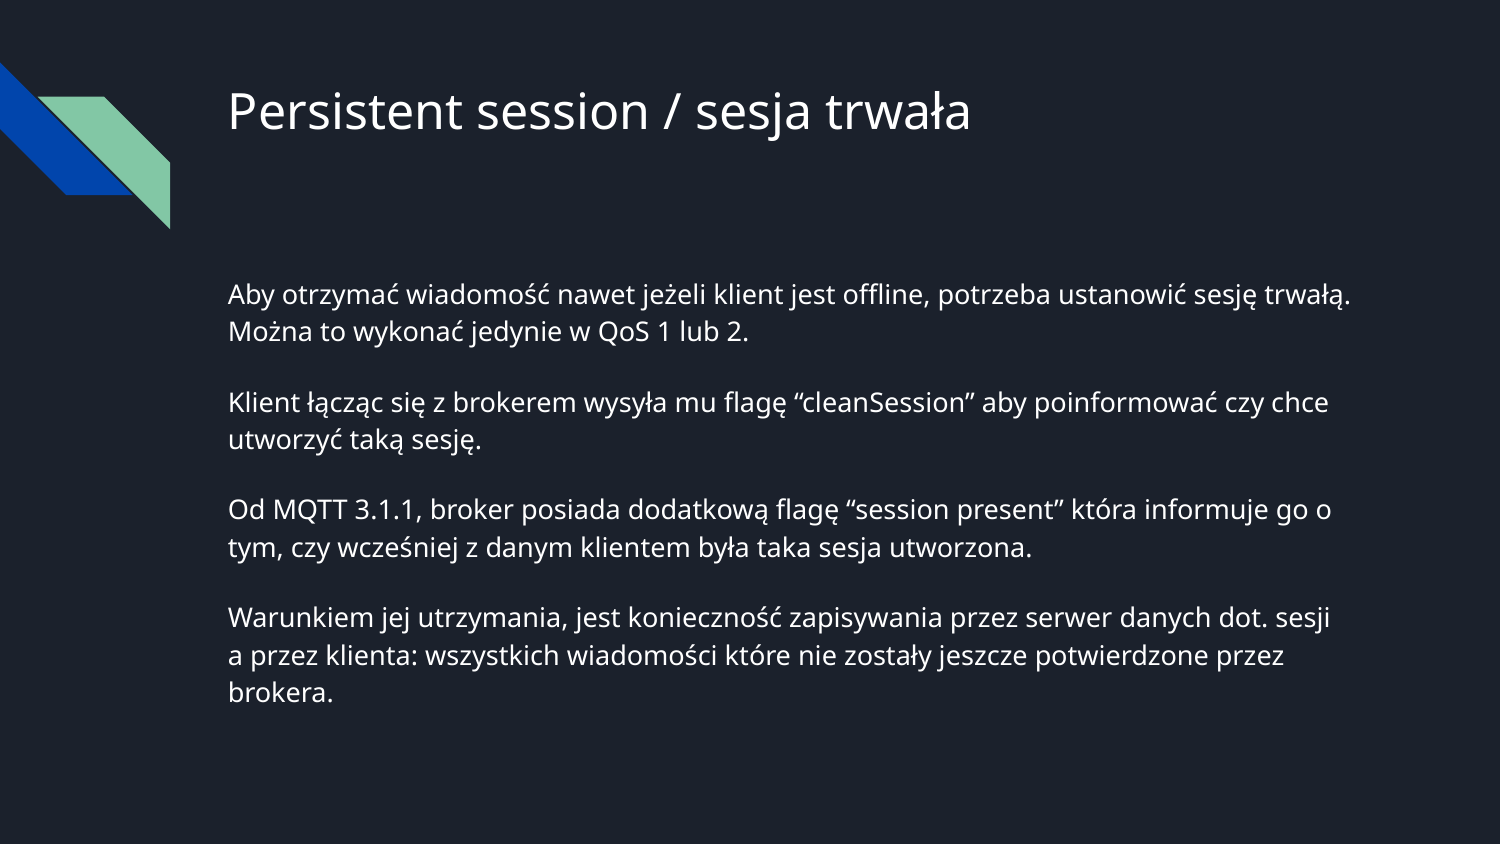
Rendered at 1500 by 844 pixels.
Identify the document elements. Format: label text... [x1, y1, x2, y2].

list Aby otrzymać wiadomość nawet jeżeli klient jest offline, potrzeba ustanowić sesję trwałą. Można to wykonać jedynie w QoS 1 lub 2. Klient łącząc się z brokerem wysyła mu flagę “cleanSession” aby poinformować czy chce utworzyć taką sesję. Od MQTT 3.1.1, broker posiada dodatkową flagę “session present” która informuje go o tym, czy wcześniej z danym klientem była taka sesja utworzona. Warunkiem jej utrzymania, jest konieczność zapisywania przez serwer danych dot. sesji a przez klienta: wszystkich wiadomości które nie zostały jeszcze potwierdzone przez brokera. [212, 257, 1368, 735]
title Persistent session / sesja trwała [212, 64, 1368, 215]
